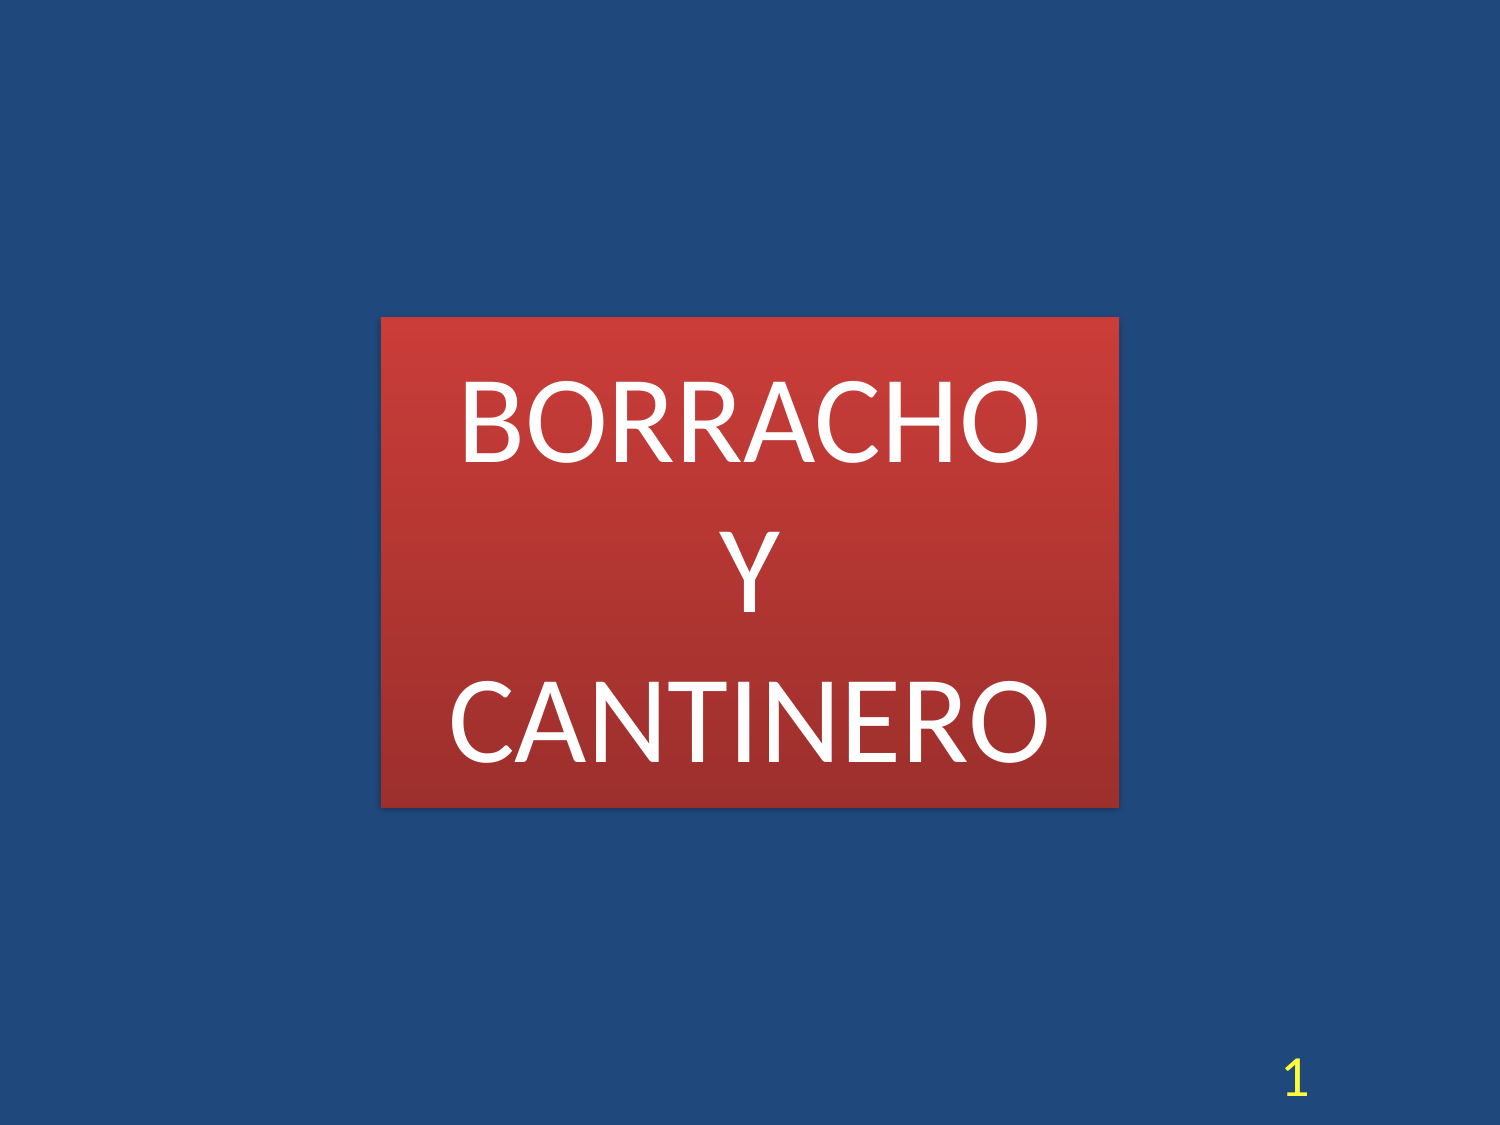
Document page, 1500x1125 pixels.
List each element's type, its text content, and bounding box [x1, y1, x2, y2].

title BORRACHO Y CANTINERO [380, 317, 1120, 808]
slide_number 1 [974, 1042, 1325, 1103]
